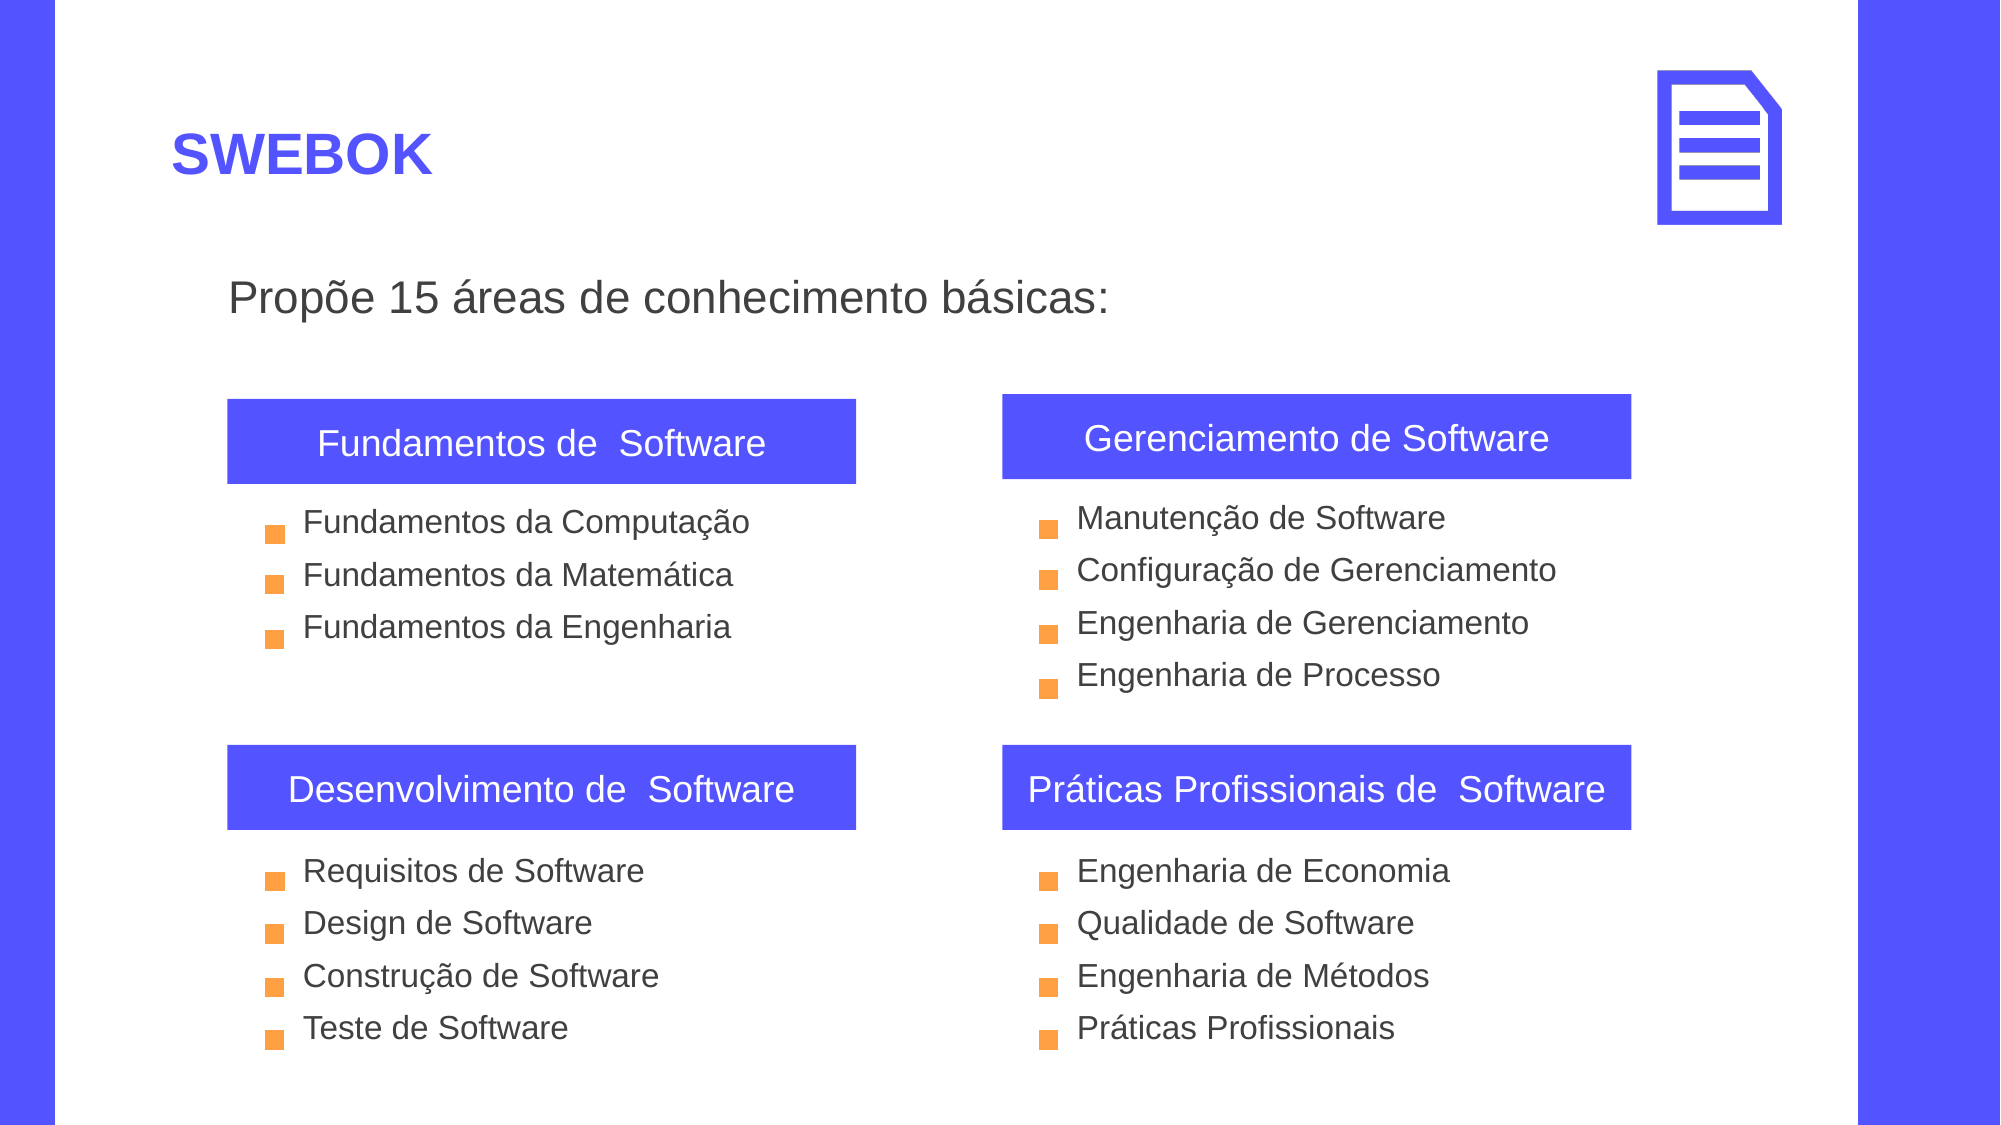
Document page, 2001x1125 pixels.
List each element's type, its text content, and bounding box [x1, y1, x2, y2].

text_box [265, 525, 282, 544]
text_box Engenharia de Economia Qualidade de Software Engenharia de Métodos Práticas Profissionais [1056, 828, 1551, 1083]
text_box Requisitos de Software Design de Software Construção de Software Teste de Software [282, 828, 777, 1083]
text_box Práticas Profissionais de Software [1001, 744, 1632, 831]
text_box [1039, 872, 1056, 891]
text_box [1039, 924, 1056, 944]
text_box Gerenciamento de Software [1001, 393, 1632, 480]
text_box Fundamentos de Software [226, 398, 857, 485]
text_box [265, 924, 282, 944]
text_box [265, 630, 282, 649]
text_box [1039, 625, 1056, 644]
text_box Propõe 15 áreas de conhecimento básicas: [208, 247, 1256, 360]
text_box Manutenção de Software Configuração de Gerenciamento Engenharia de Gerenciamento Engenharia de Processo [1056, 476, 1595, 730]
text_box [1039, 570, 1056, 590]
text_box [265, 1030, 284, 1050]
text_box SWEBOK [156, 117, 984, 202]
text_box [0, 0, 55, 1125]
text_box [1858, 0, 2000, 1125]
text_box [265, 872, 282, 891]
text_box [1039, 679, 1058, 699]
text_box Desenvolvimento de Software [226, 744, 857, 831]
text_box [1039, 978, 1056, 997]
text_box Fundamentos da Computação Fundamentos da Matemática Fundamentos da Engenharia [282, 480, 777, 680]
text_box [1039, 520, 1056, 539]
text_box [265, 575, 282, 594]
picture [1655, 69, 1783, 225]
text_box [1039, 1030, 1058, 1050]
text_box [265, 978, 282, 997]
